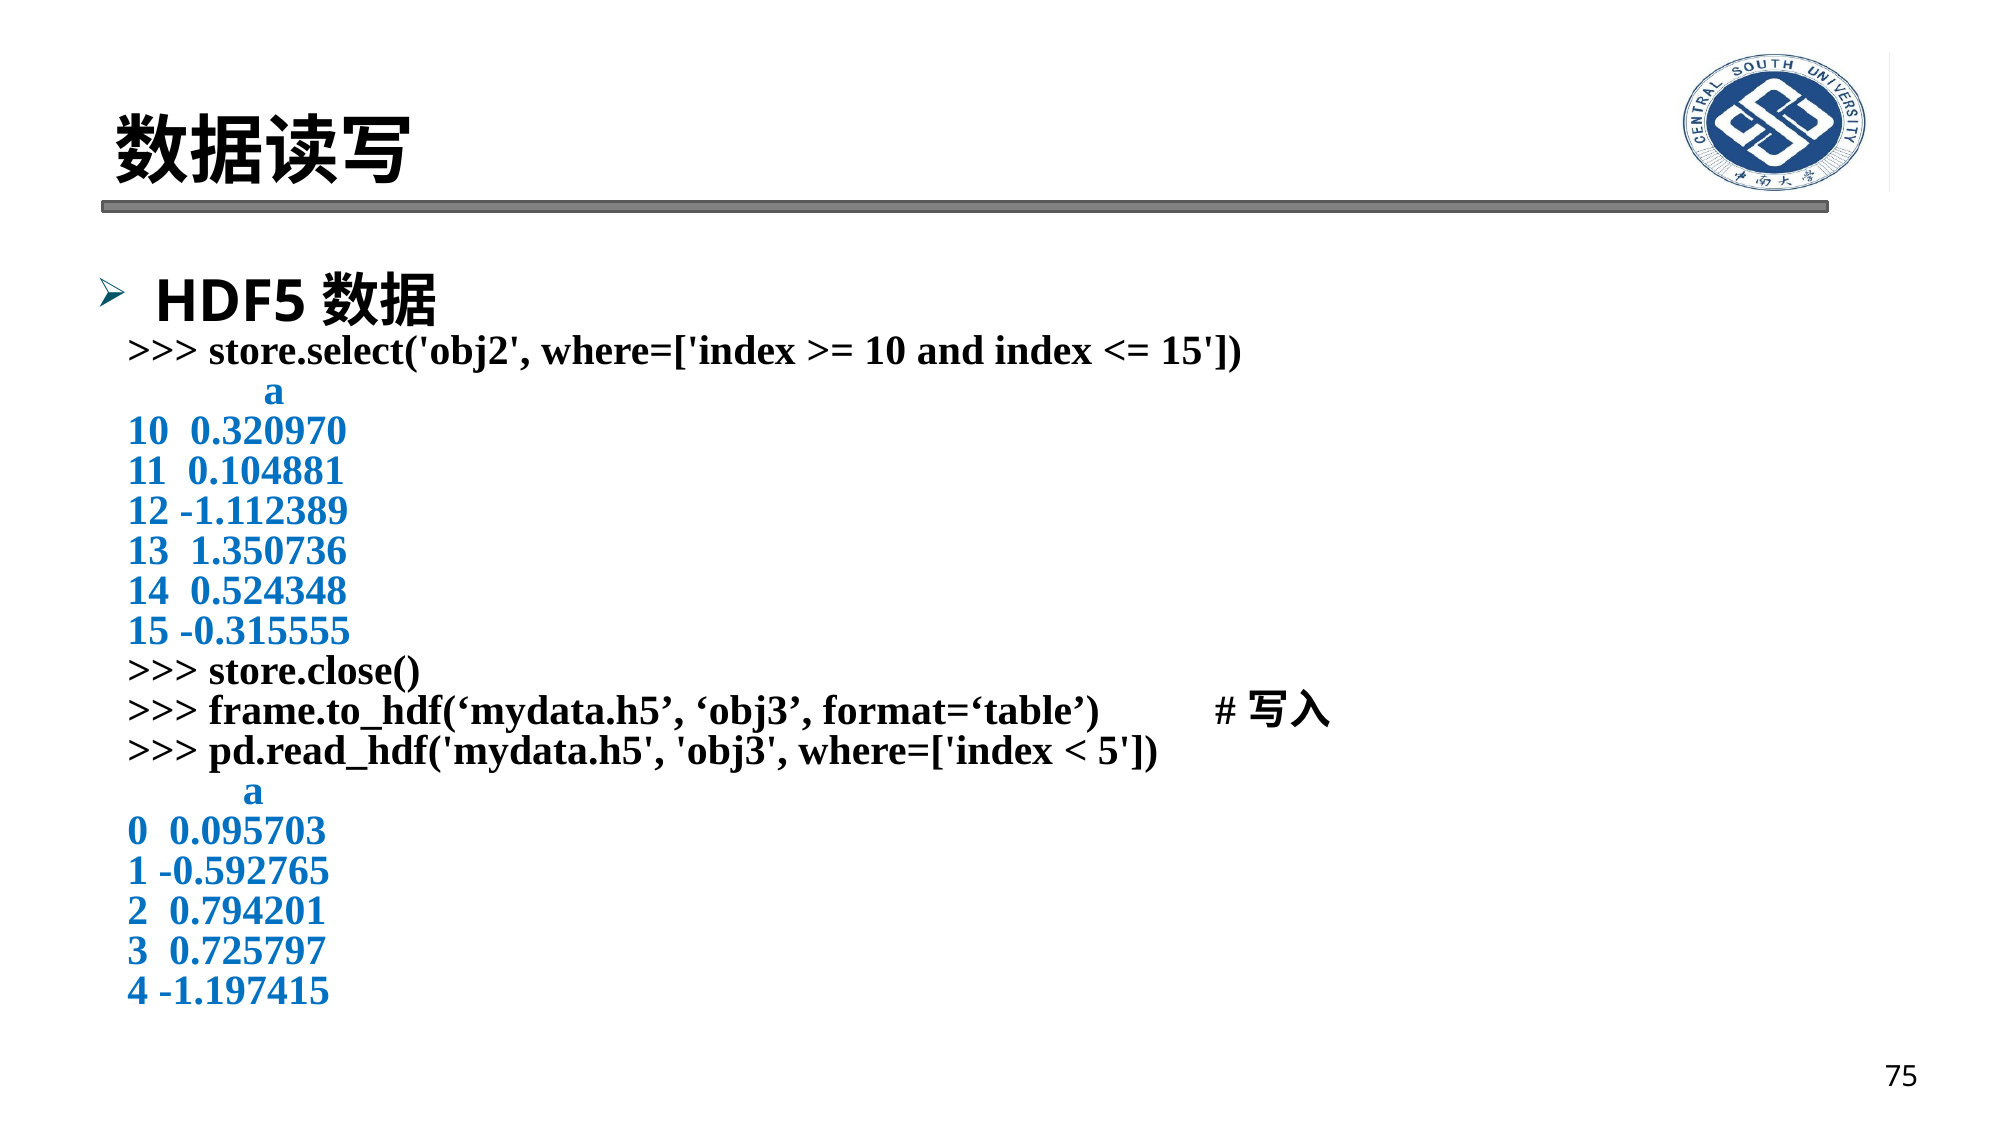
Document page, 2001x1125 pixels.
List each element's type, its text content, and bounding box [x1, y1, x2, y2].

slide_number 75 [1516, 1049, 1934, 1125]
list HDF5数据 >>> store.select('obj2', where=['index >= 10 and index <= 15']) a 10 0.320970 11 0.104881 12 -1.112389 13 1.350736 14 0.524348 15 -0.315555 >>> store.close() >>> frame.to_hdf(‘mydata.h5’, ‘obj3’, format=‘table’) #写入 >>> pd.read_hdf('mydata.h5', 'obj3', where=['index < 5']) a 0 0.095703 1 -0.592765 2 0.794201 3 0.725797 4 -1.197415 [81, 220, 1898, 1024]
title 数据读写 [99, 12, 1805, 200]
picture [1805, 52, 1890, 192]
